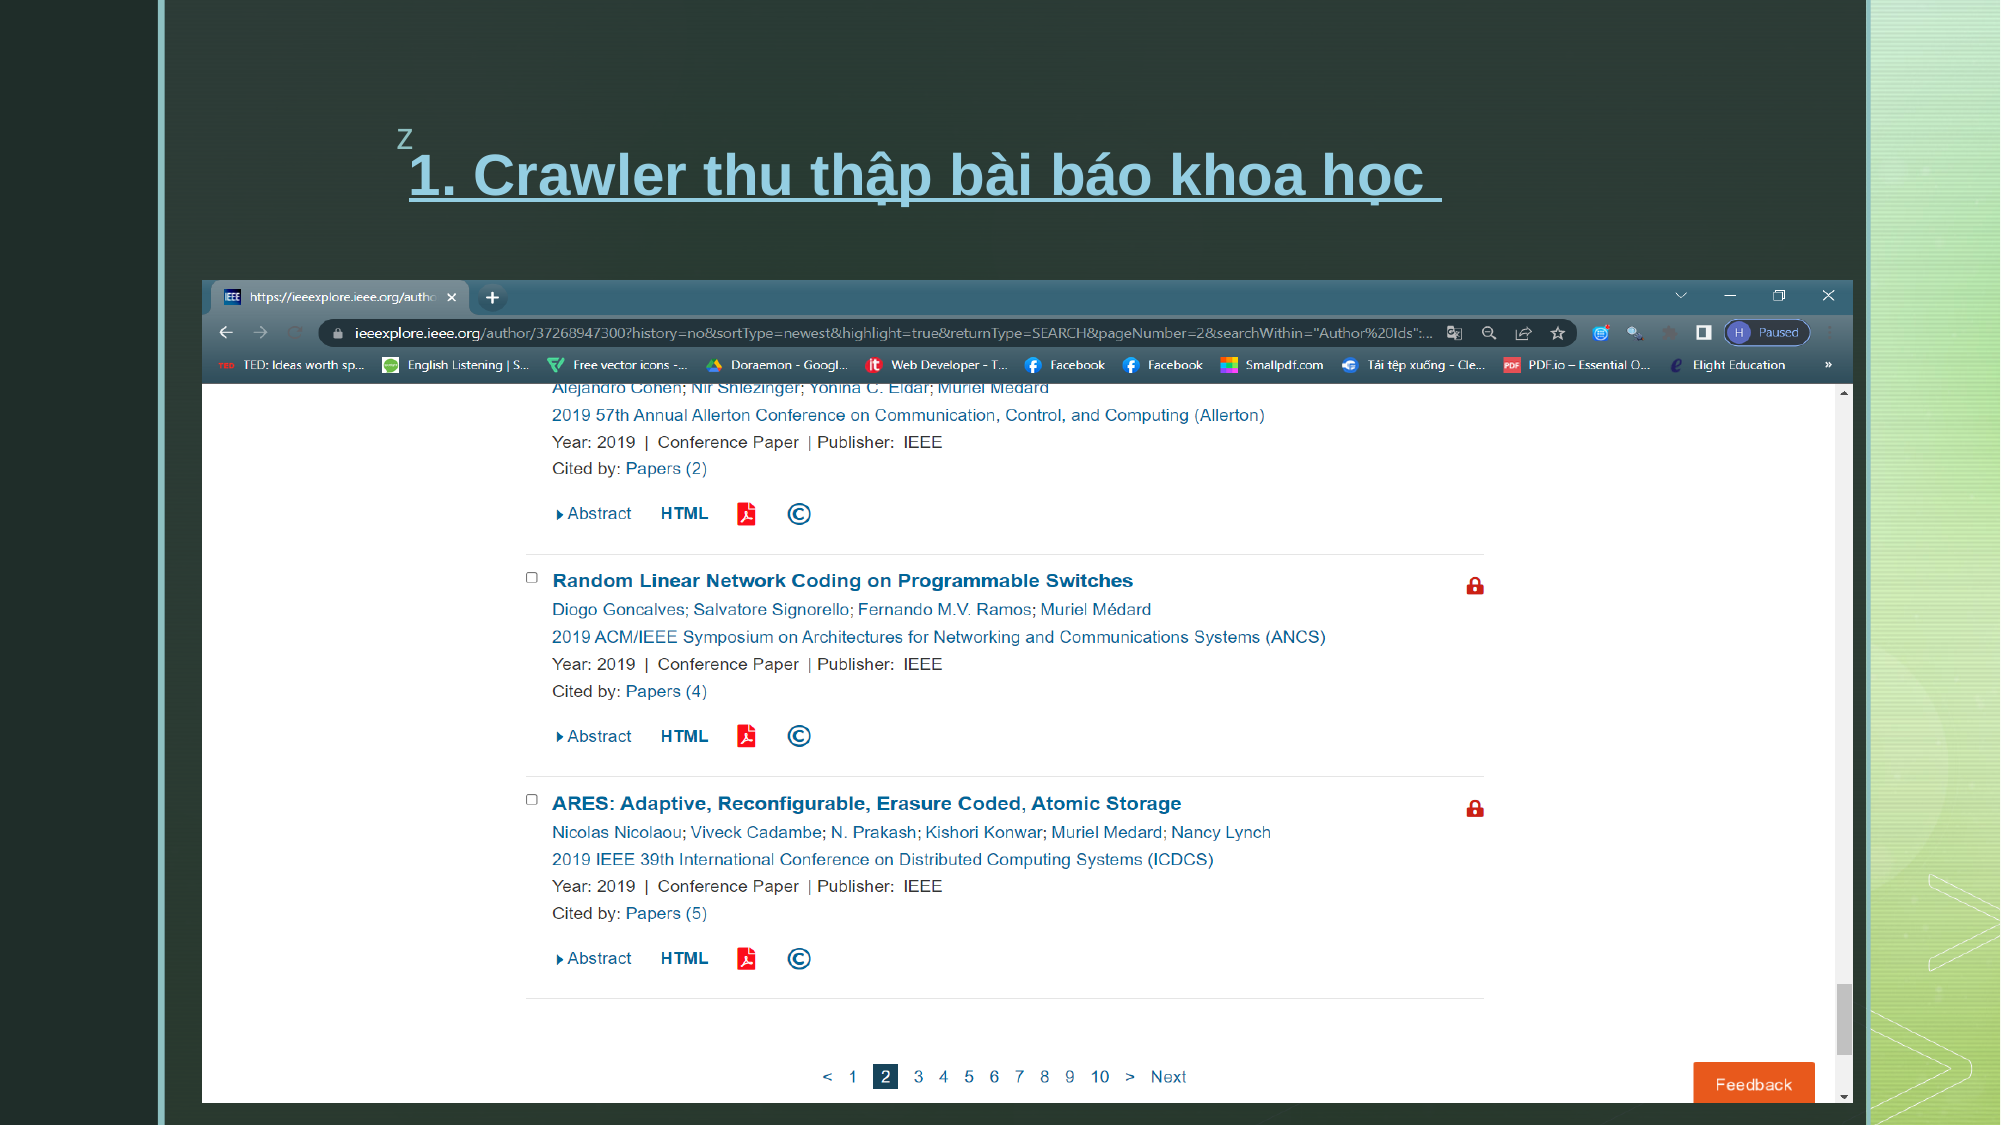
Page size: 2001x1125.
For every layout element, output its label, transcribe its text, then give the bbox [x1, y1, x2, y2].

picture [202, 280, 1853, 1103]
picture [1871, 0, 2001, 1125]
text_box 1. Crawler thu thập bài báo khoa học [394, 129, 1458, 215]
